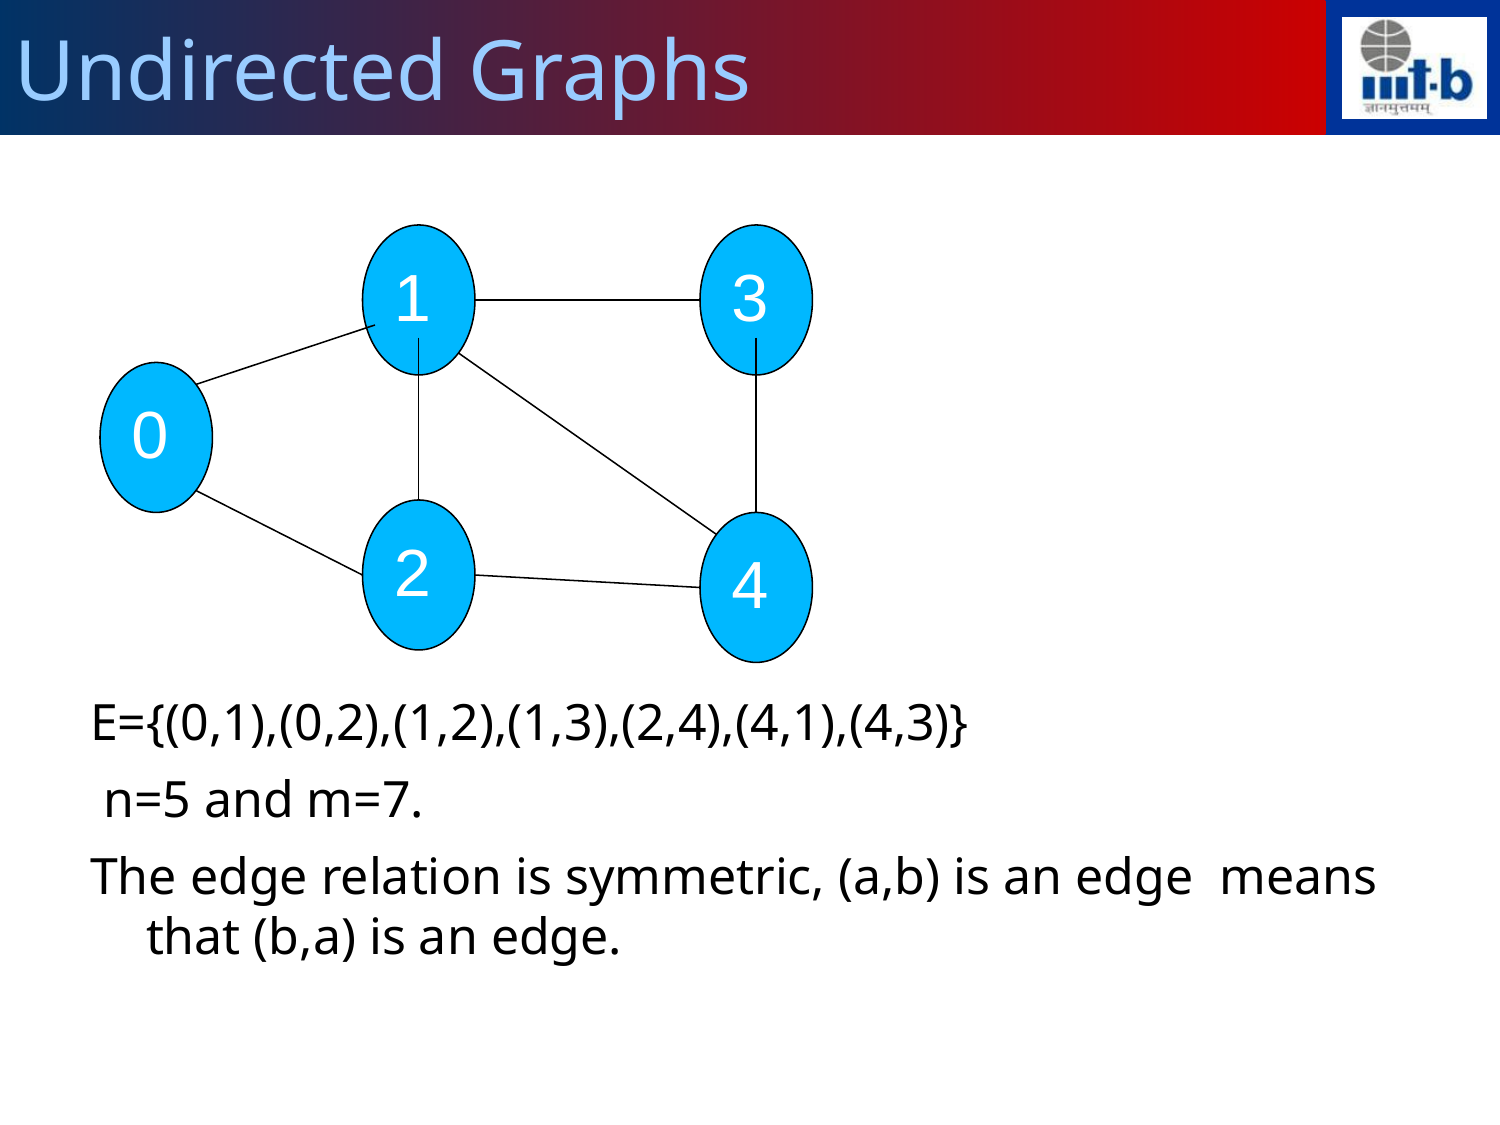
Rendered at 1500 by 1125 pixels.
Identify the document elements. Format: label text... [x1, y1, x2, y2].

text_box 0 [99, 362, 213, 513]
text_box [255, 265, 316, 445]
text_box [236, 449, 322, 617]
text_box 3 [700, 224, 813, 375]
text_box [474, 574, 701, 588]
list E={(0,1),(0,2),(1,2),(1,3),(2,4),(4,1),(4,3)} n=5 and m=7. The edge relation is symmetric, (a,b) is an edge means that (b,a) is an edge. [74, 199, 1426, 1006]
text_box 2 [362, 499, 475, 650]
text_box 1 [362, 224, 475, 375]
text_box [496, 314, 679, 573]
text_box 4 [700, 512, 813, 663]
picture [1342, 17, 1487, 119]
title Undirected Graphs [0, 0, 1326, 136]
